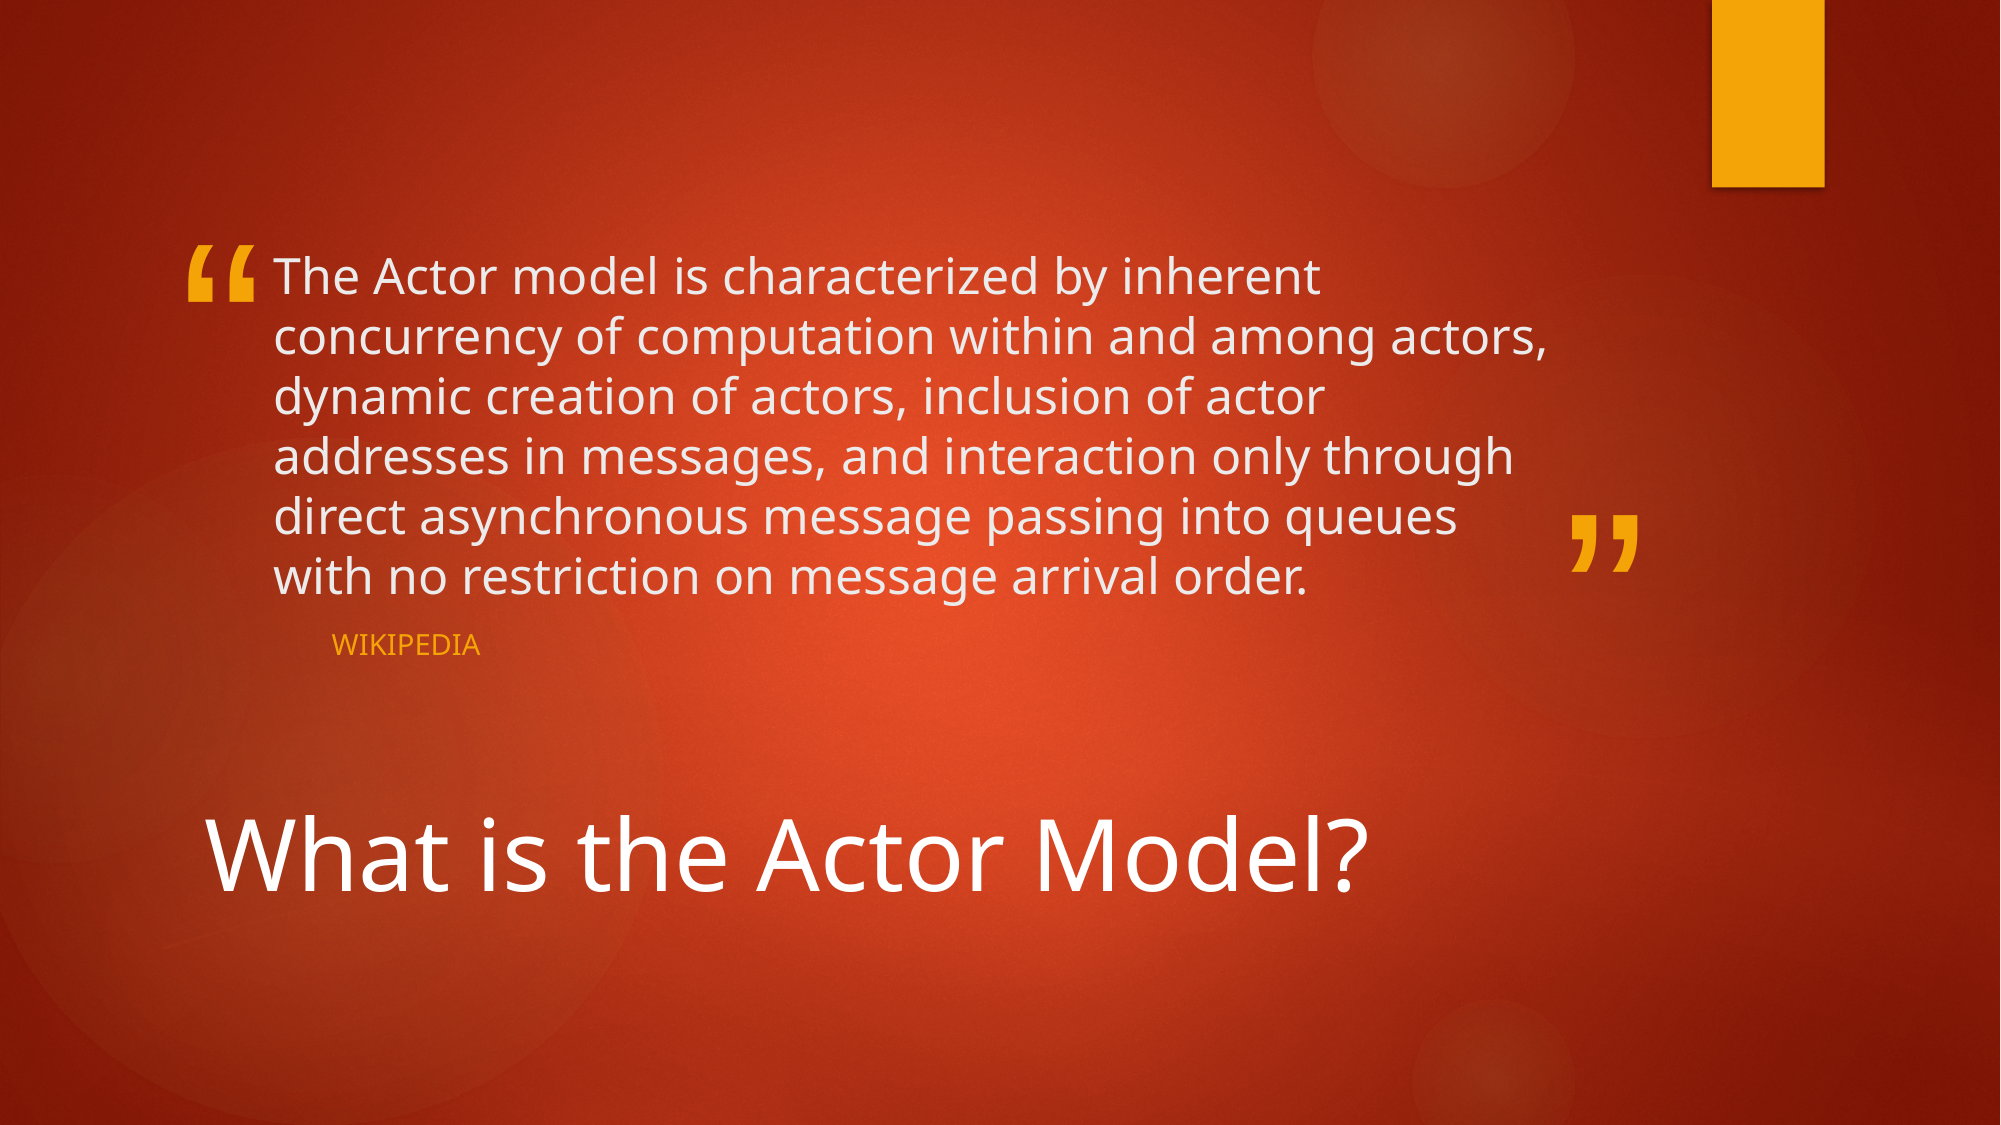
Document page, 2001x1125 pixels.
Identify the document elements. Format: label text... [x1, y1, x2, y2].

list Wikipedia [316, 618, 1529, 675]
list What is the Actor Model? [189, 713, 1638, 989]
title The Actor model is characterized by inherent concurrency of computation within and among actors, dynamic creation of actors, inclusion of actor addresses in messages, and interaction only through direct asynchronous message passing into queues with no restriction on message arrival order. [258, 237, 1571, 619]
